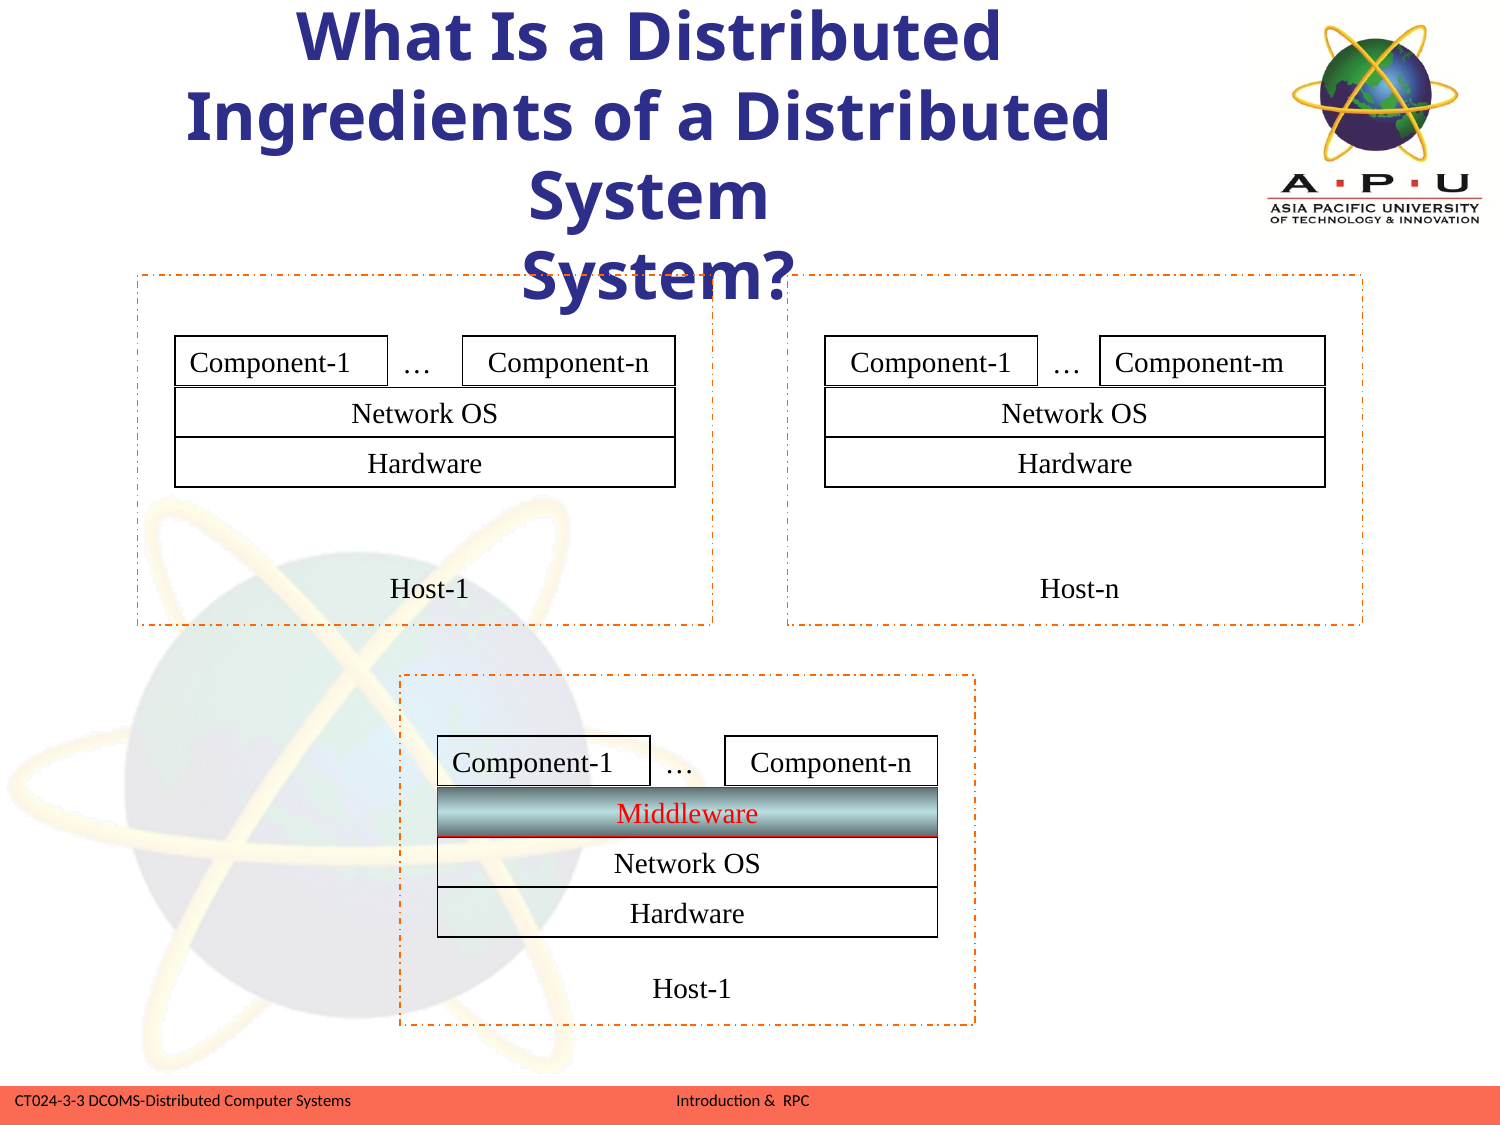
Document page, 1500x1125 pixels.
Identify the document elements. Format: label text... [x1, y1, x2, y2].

text_box [399, 675, 975, 1025]
text_box Component-n [724, 735, 938, 786]
text_box Network OS [437, 837, 938, 887]
title What Is a Distributed Ingredients of a Distributed System System? [72, 31, 1228, 275]
text_box Component-1 [174, 335, 388, 386]
text_box Component-m [1099, 335, 1325, 386]
text_box Host-1 [637, 962, 775, 1013]
text_box Hardware [174, 437, 675, 488]
text_box … [649, 737, 738, 788]
picture [1251, 0, 1500, 249]
text_box Middleware [437, 787, 938, 837]
text_box Network OS [825, 387, 1325, 437]
text_box Host-n [1025, 562, 1138, 613]
text_box … [1037, 337, 1125, 388]
text_box … [387, 337, 475, 388]
text_box Component-1 [824, 335, 1038, 386]
text_box Hardware [437, 887, 938, 938]
text_box Component-n [462, 335, 675, 386]
text_box Network OS [174, 387, 675, 437]
text_box [137, 275, 713, 625]
text_box Hardware [825, 437, 1325, 488]
text_box Host-1 [374, 562, 513, 613]
text_box Component-1 [437, 735, 650, 786]
text_box [787, 275, 1363, 625]
